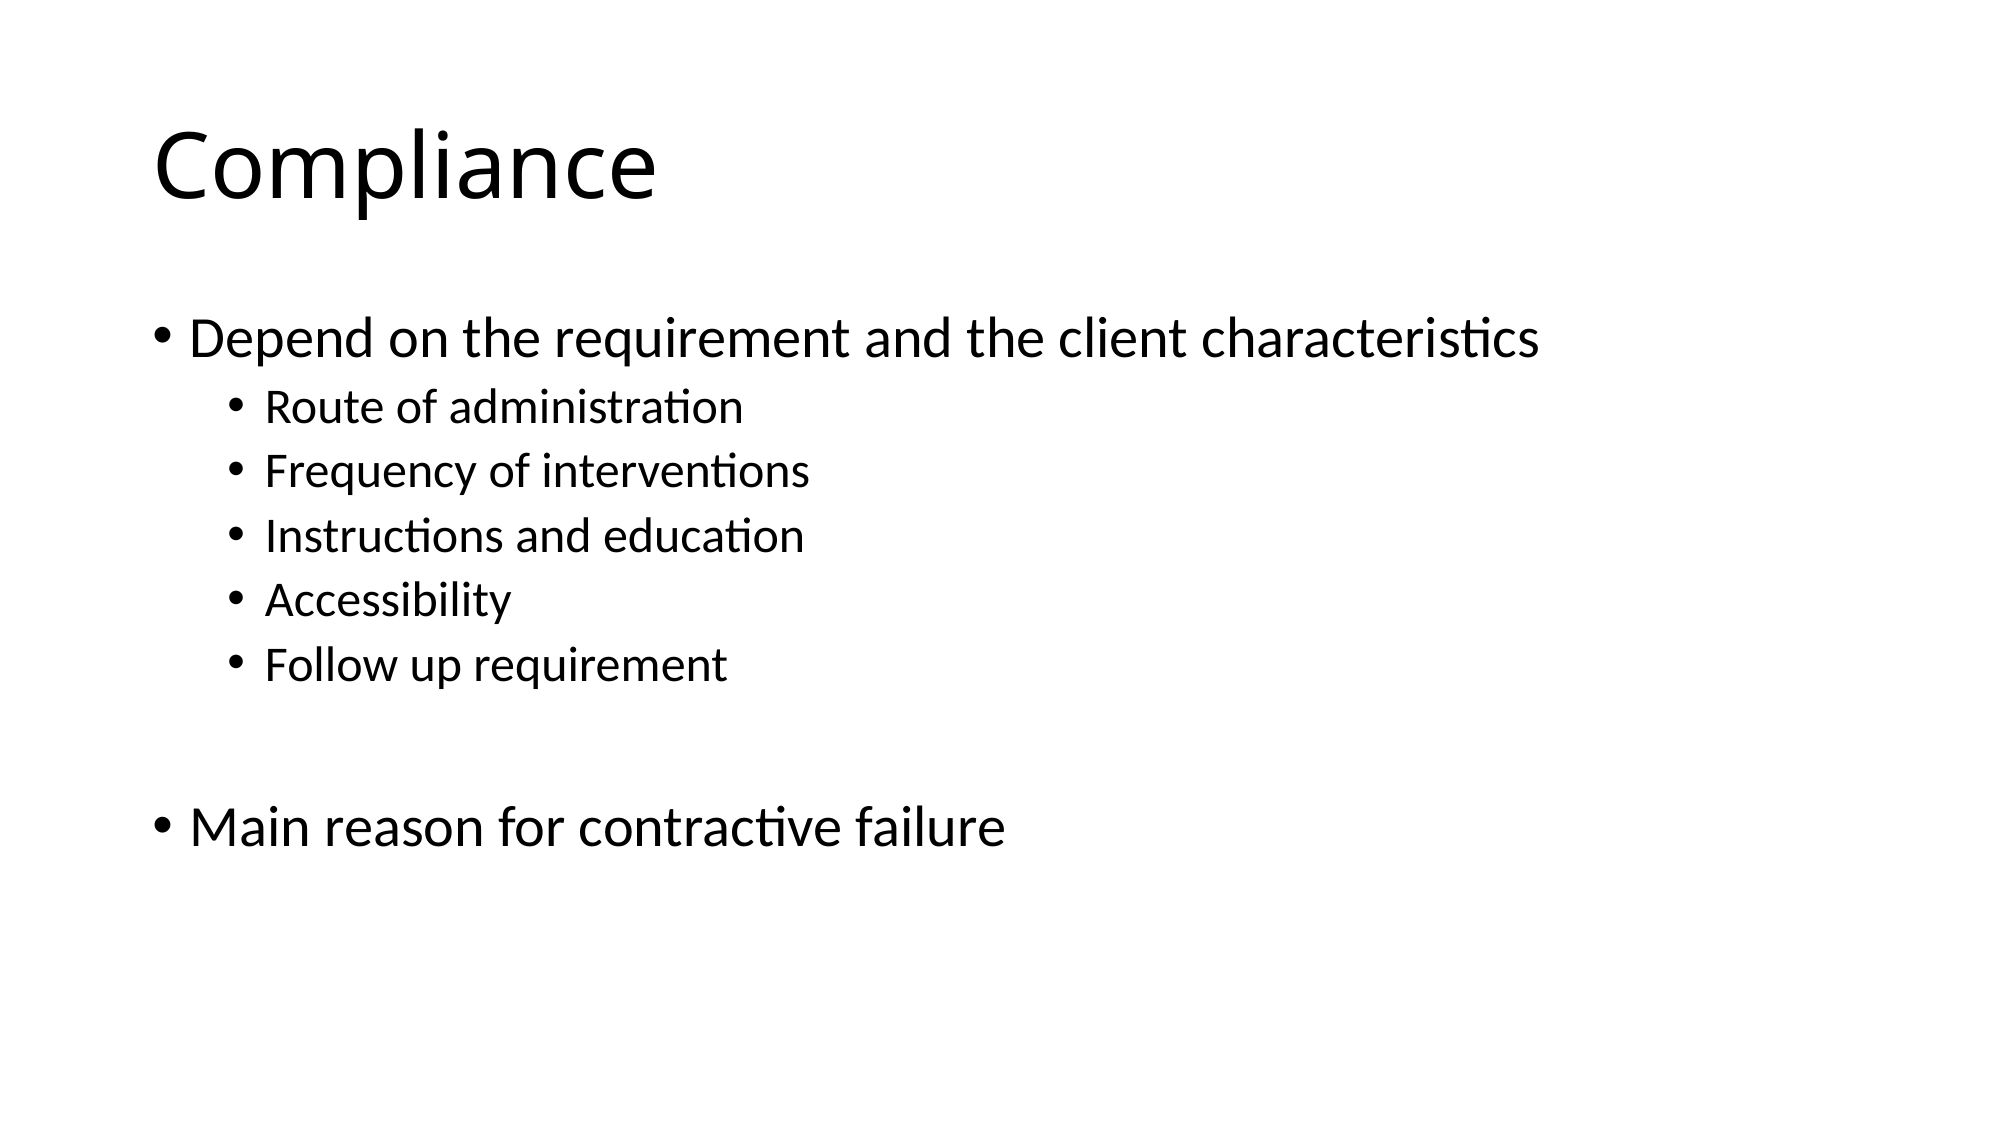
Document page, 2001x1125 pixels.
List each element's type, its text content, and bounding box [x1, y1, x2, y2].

list Depend on the requirement and the client characteristics Route of administration Frequency of interventions Instructions and education Accessibility Follow up requirement Main reason for contractive failure [137, 299, 1863, 1014]
title Compliance [137, 59, 1863, 278]
